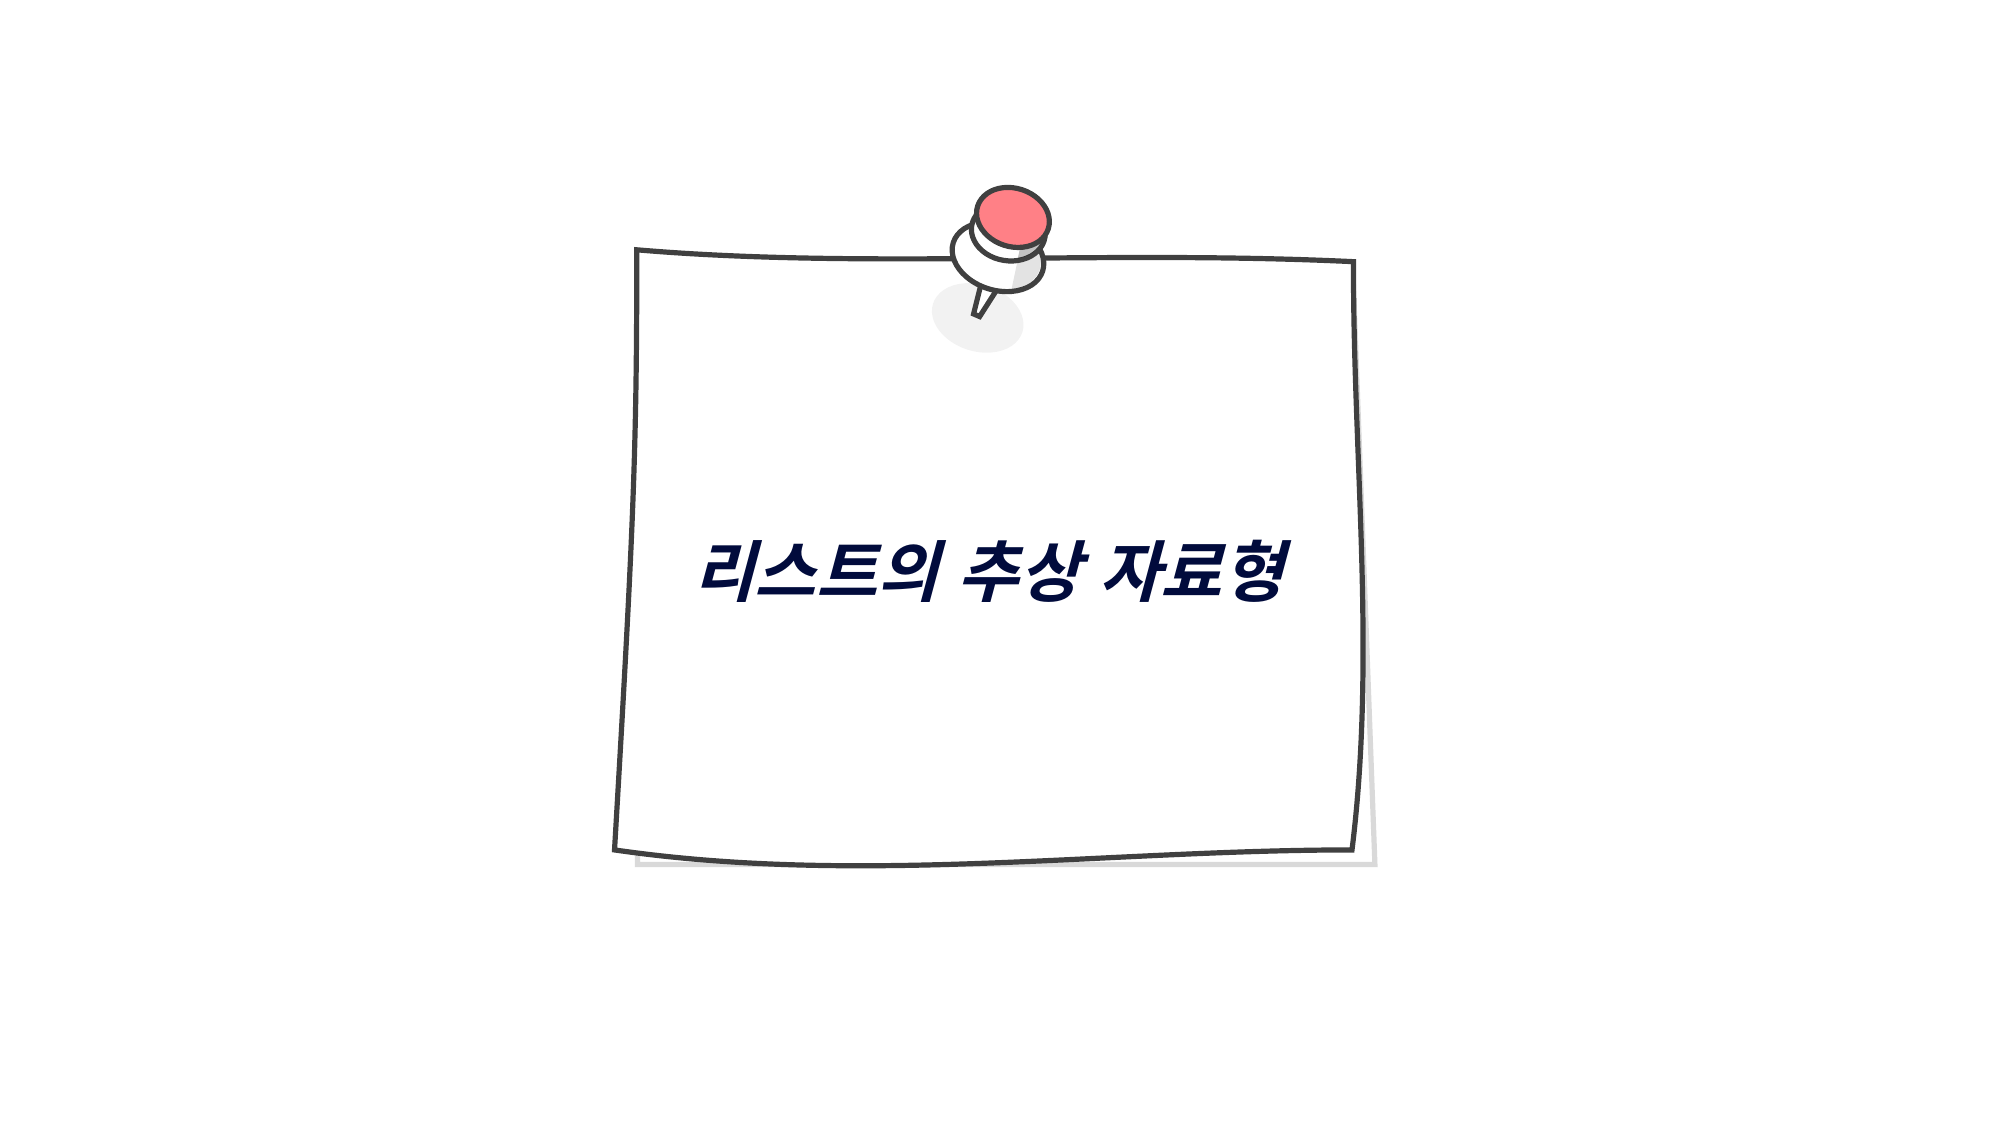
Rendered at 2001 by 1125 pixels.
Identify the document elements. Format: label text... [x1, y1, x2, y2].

text_box 리스트의 추상 자료형 [506, 482, 1472, 618]
text_box [613, 618, 1365, 867]
text_box \ [636, 855, 769, 866]
text_box [632, 248, 1361, 482]
text_box \ [964, 618, 1376, 866]
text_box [930, 188, 1051, 352]
